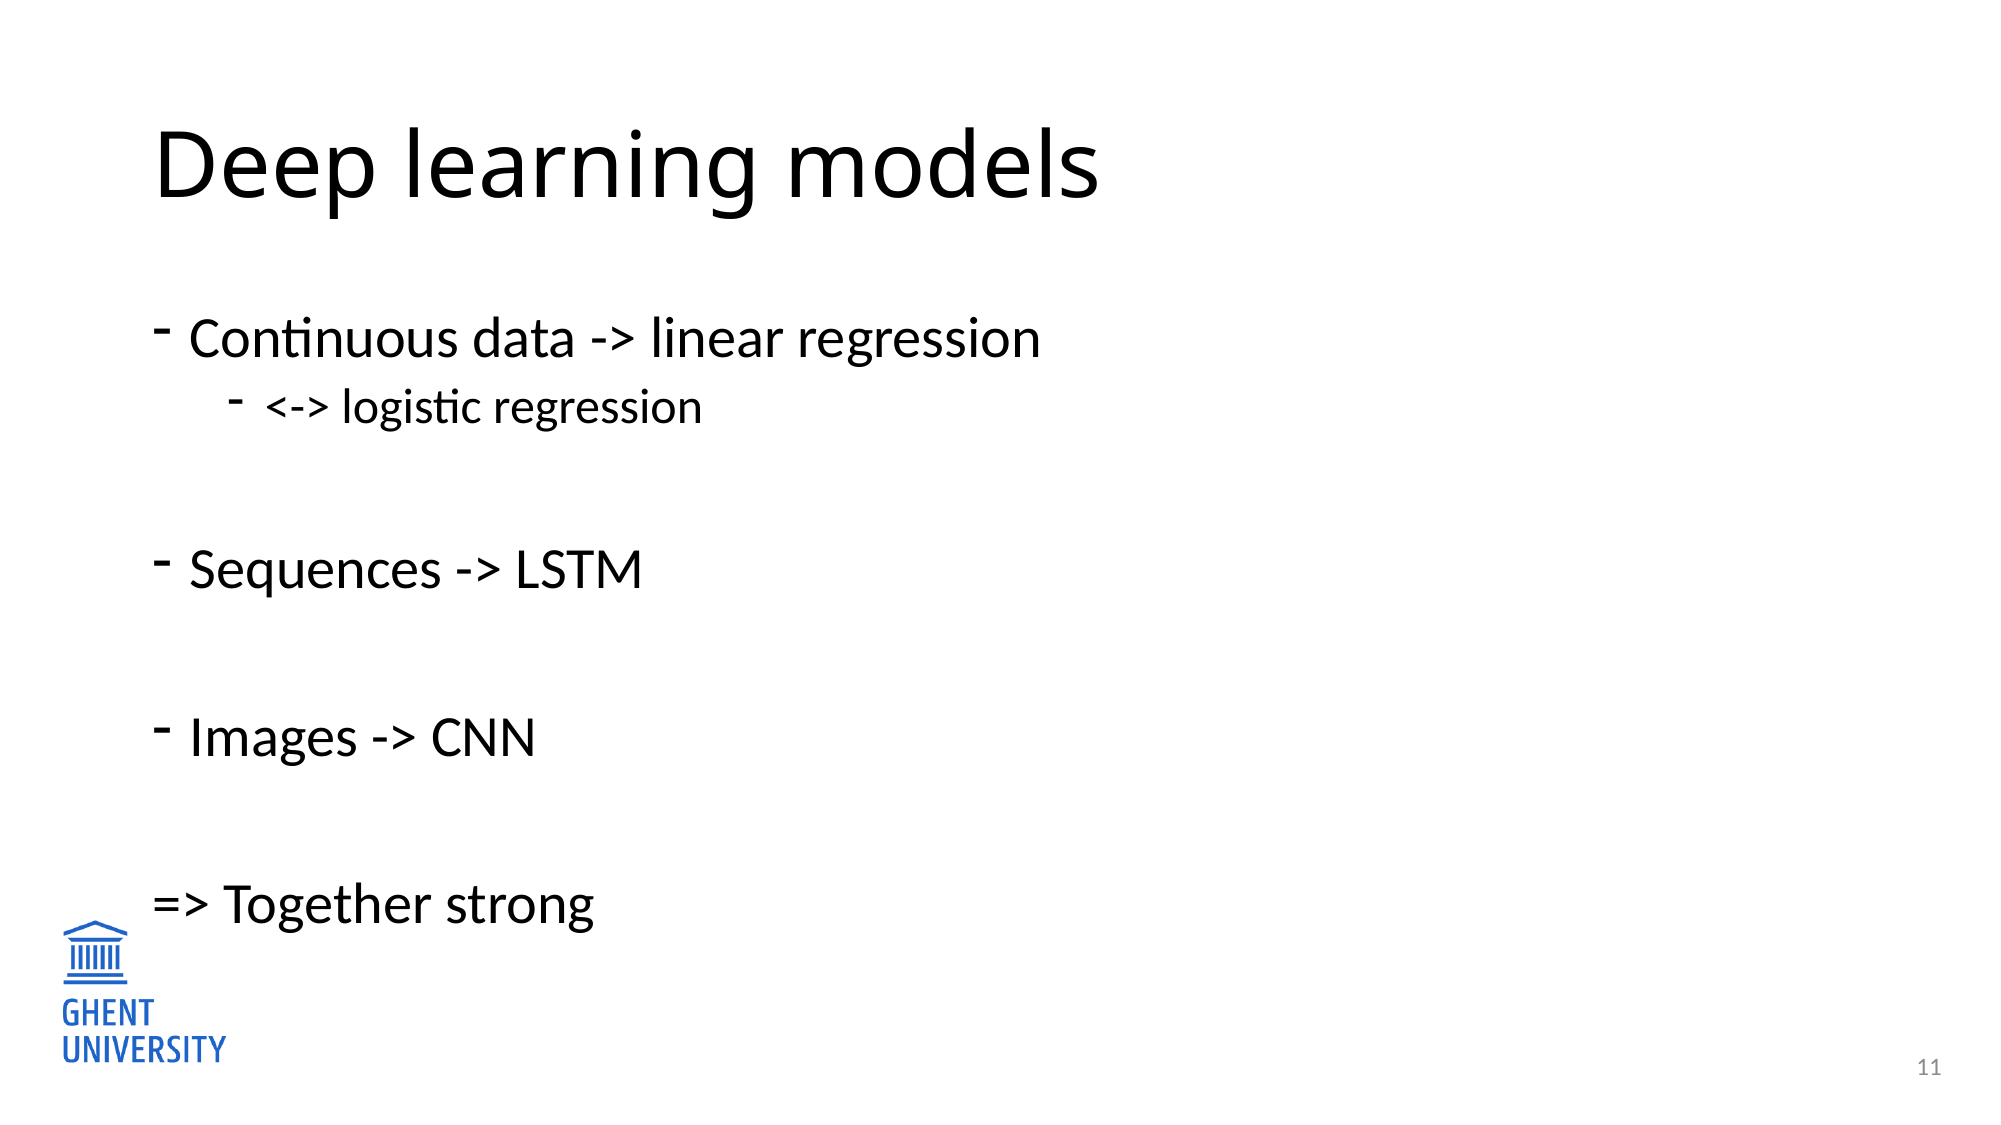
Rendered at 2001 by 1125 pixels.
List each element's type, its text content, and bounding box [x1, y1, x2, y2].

title Deep learning models [137, 59, 1955, 278]
picture [0, 872, 316, 1125]
list Continuous data -> linear regression <-> logistic regression Sequences -> LSTM Images -> CNN => Together strong [137, 299, 1955, 1014]
